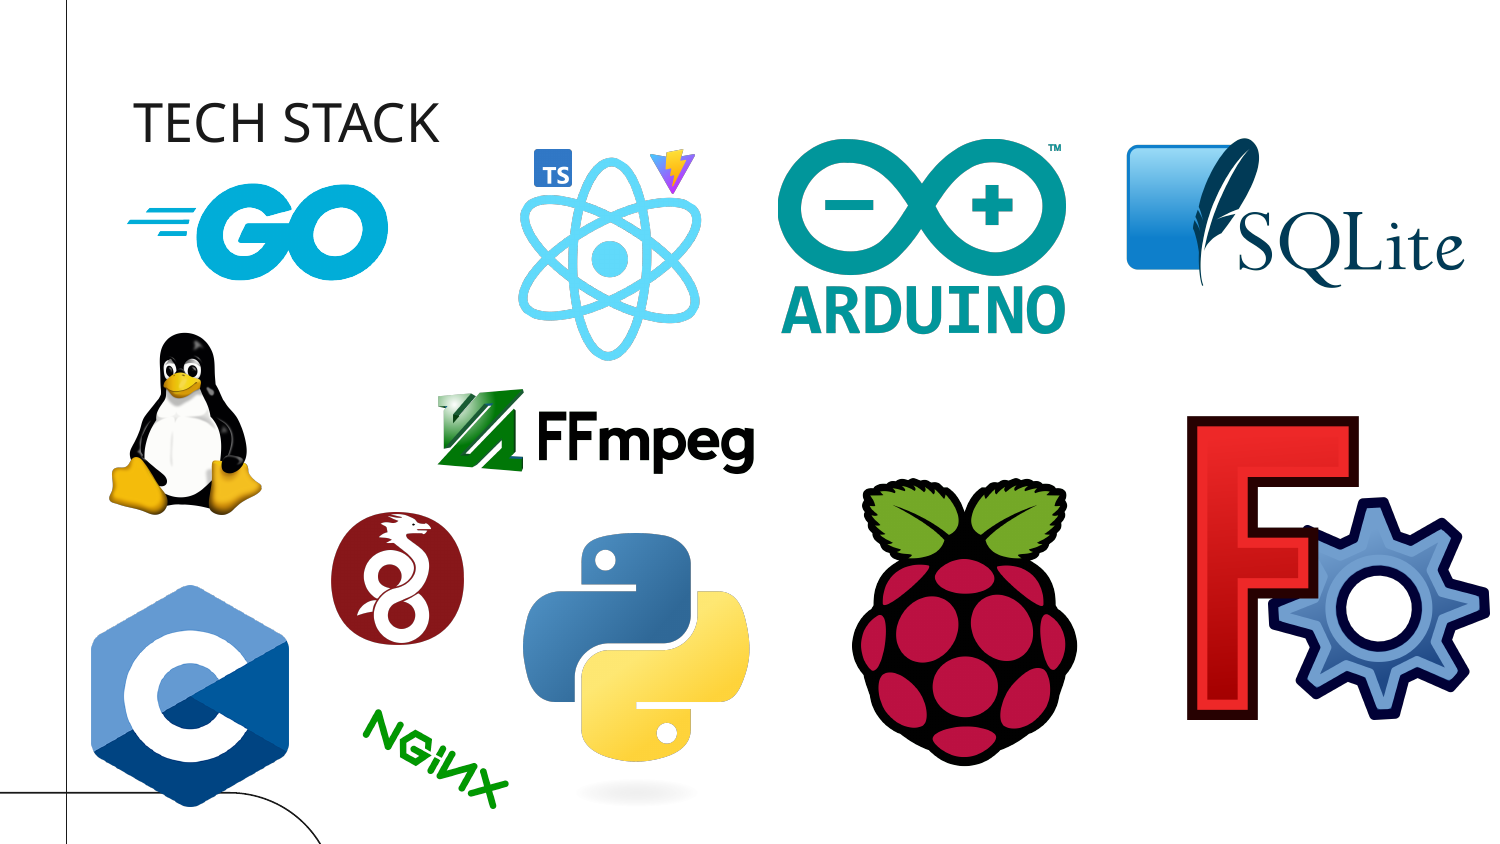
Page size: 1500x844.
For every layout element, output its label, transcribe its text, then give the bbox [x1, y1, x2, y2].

picture [90, 584, 289, 808]
title TECH STACK [118, 73, 644, 284]
picture [1076, 66, 1500, 360]
picture [90, 83, 1500, 844]
